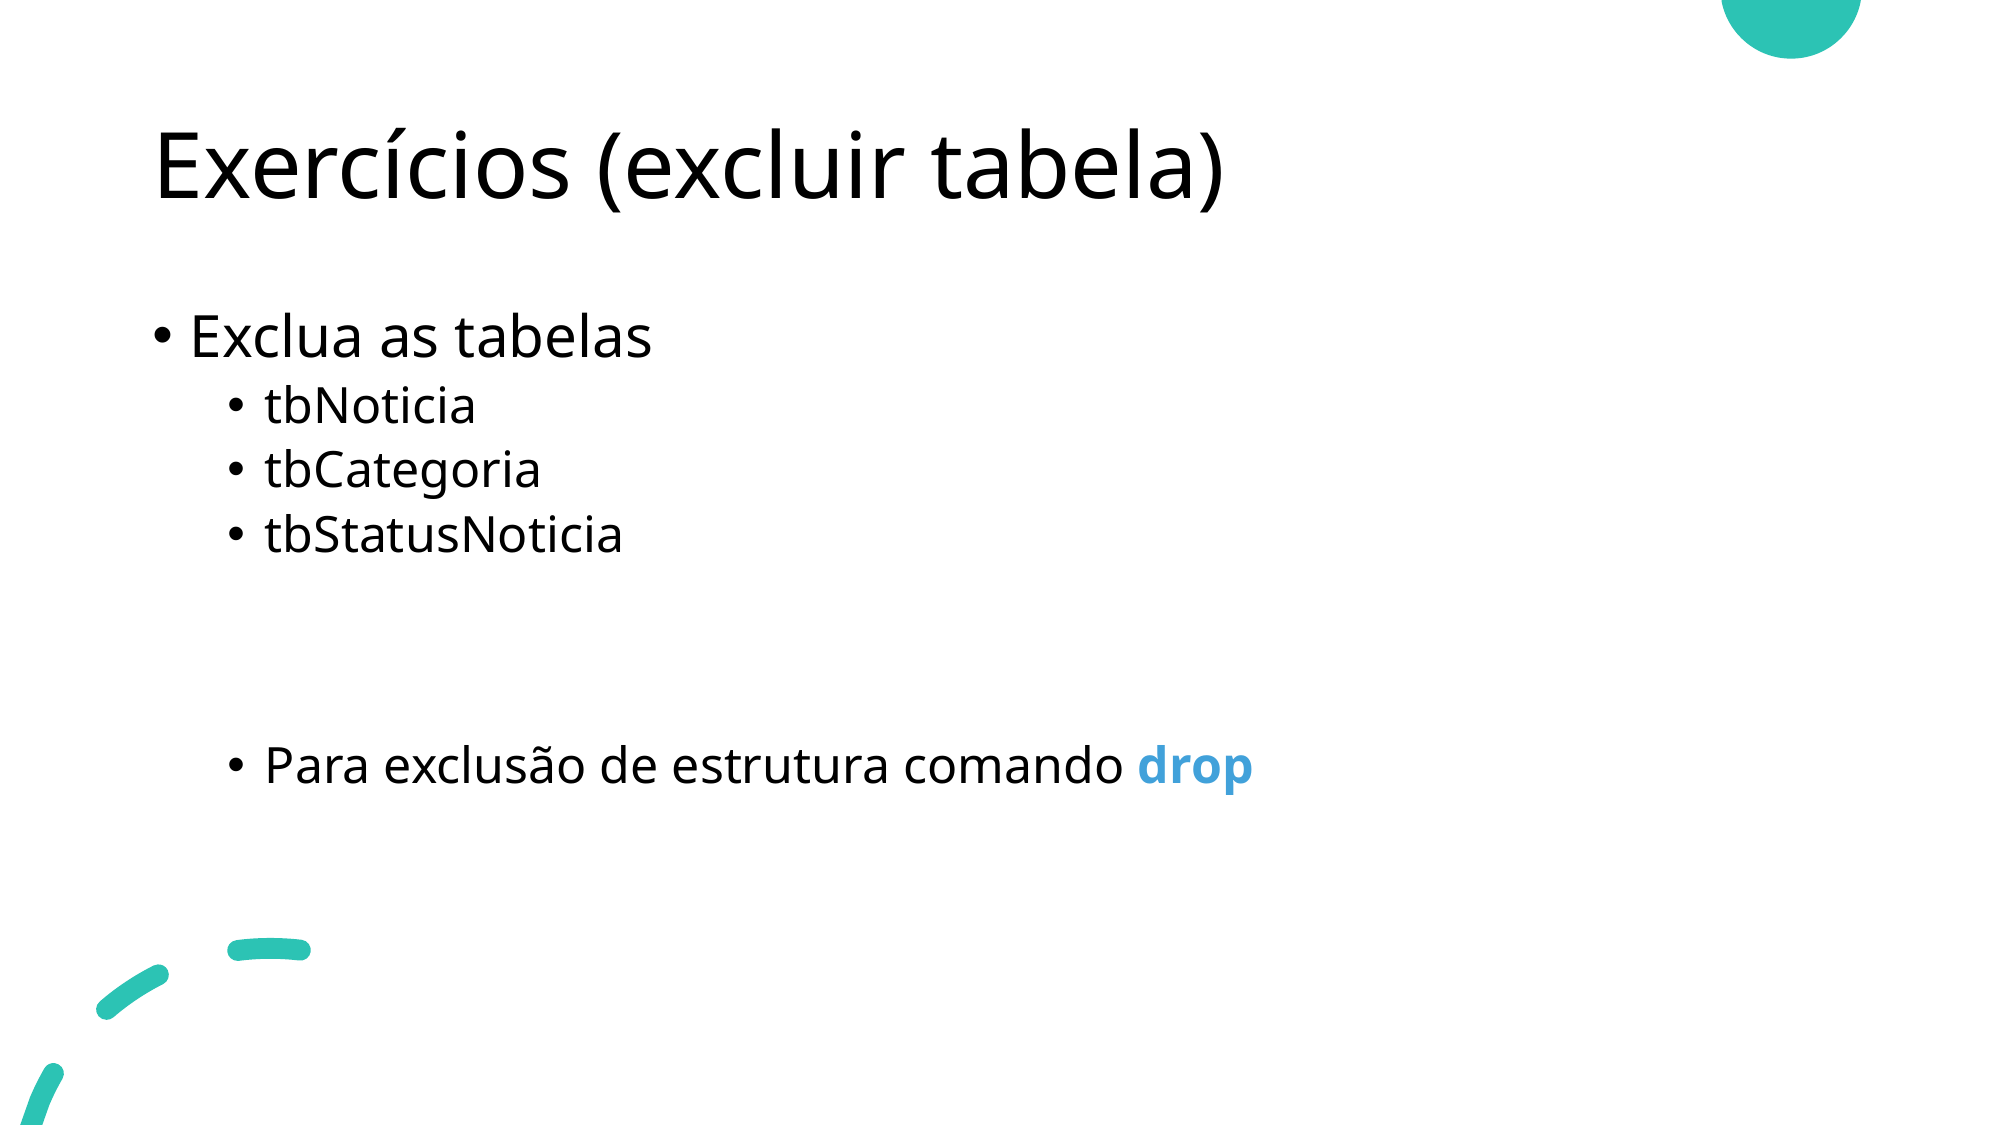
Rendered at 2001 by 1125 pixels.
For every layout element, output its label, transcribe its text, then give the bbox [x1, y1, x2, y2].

title Exercícios (excluir tabela) [137, 59, 1863, 278]
list Exclua as tabelas tbNoticia tbCategoria tbStatusNoticia Para exclusão de estrutura comando drop [137, 299, 1863, 933]
